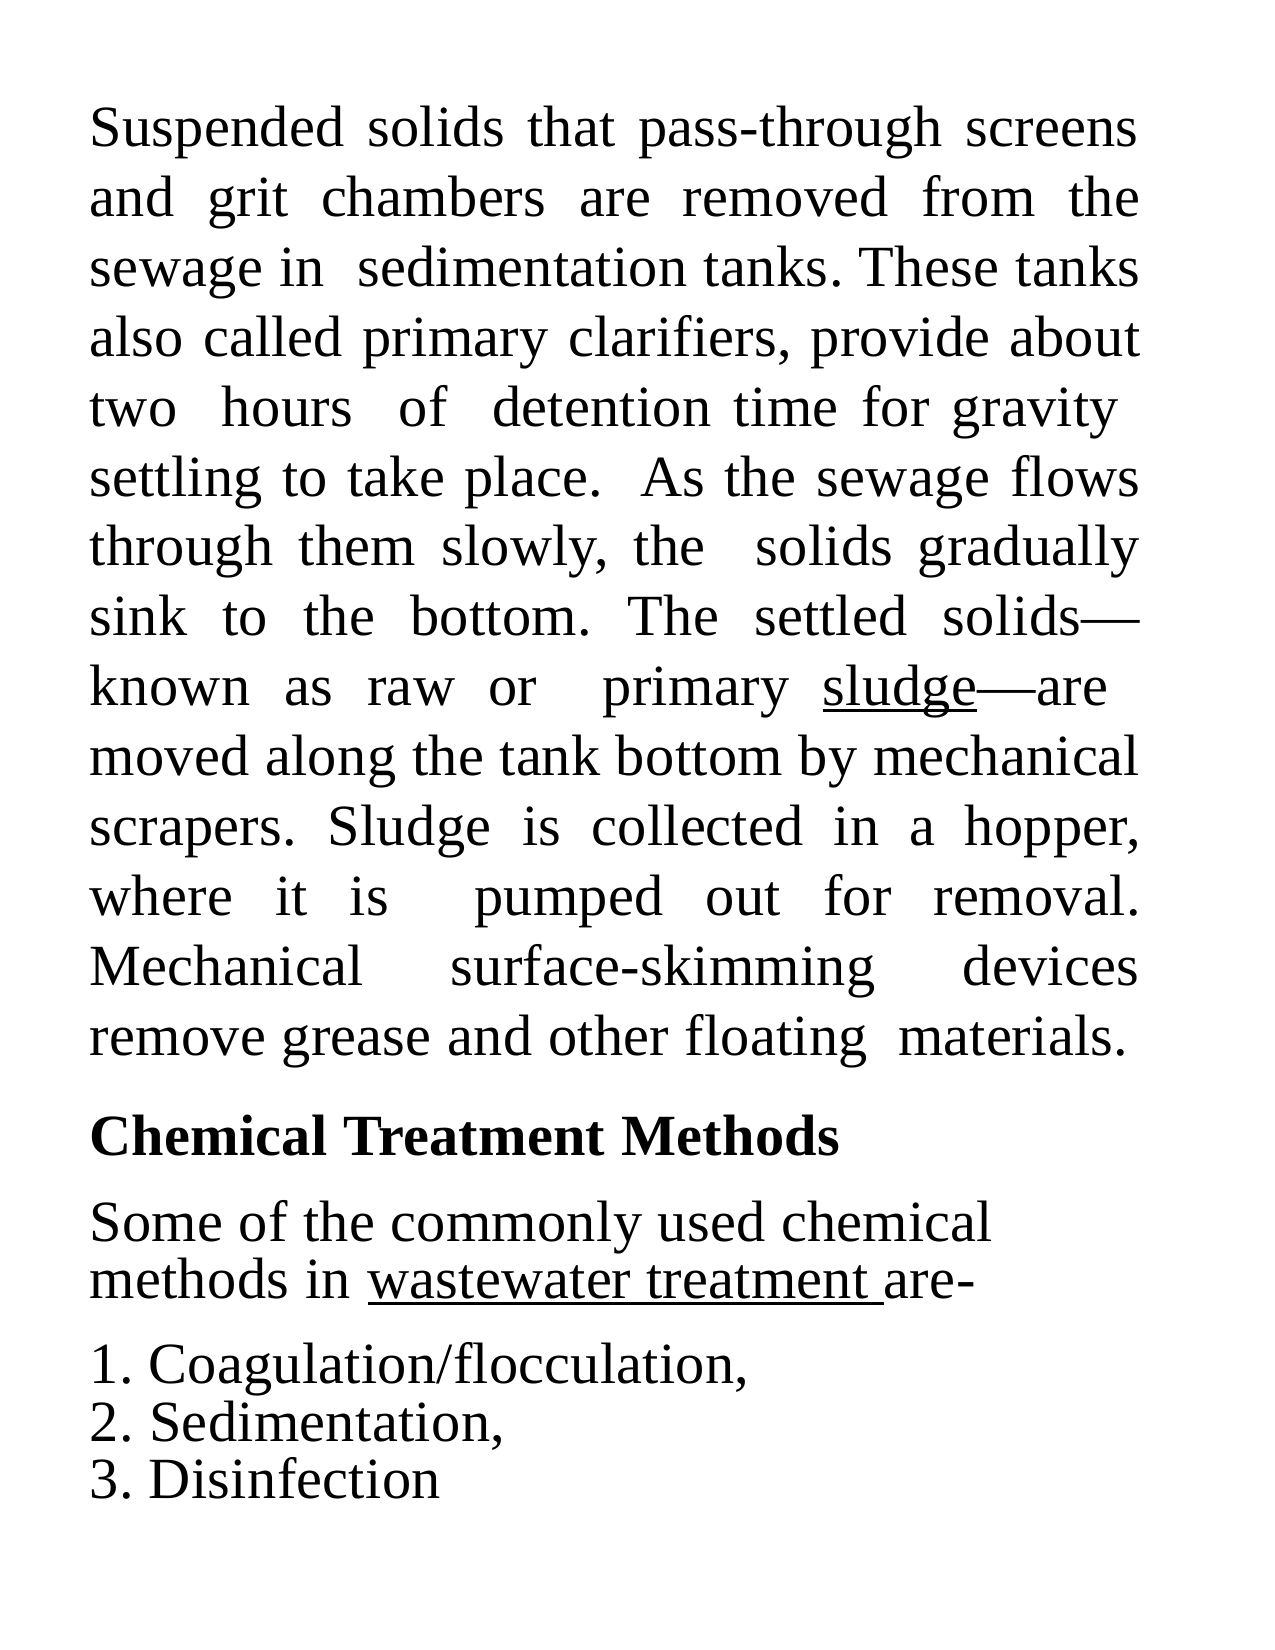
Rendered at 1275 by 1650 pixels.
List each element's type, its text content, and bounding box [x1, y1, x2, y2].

text_box Suspended solids that pass-through screens and grit chambers are removed from the sewage in sedimentation tanks. These tanks also called primary clarifiers, provide about two hours of detention time for gravity settling to take place. As the sewage flows through them slowly, the solids gradually sink to the bottom. The settled solids—known as raw or primary sludge—are moved along the tank bottom by mechanical scrapers. Sludge is collected in a hopper, where it is pumped out for removal. Mechanical surface-skimming devices remove grease and other floating materials. Chemical Treatment Methods Some of the commonly used chemical methods in wastewater treatment are- 1. Coagulation/flocculation, 2. Sedimentation, 3. Disinfection [87, 50, 1143, 1581]
